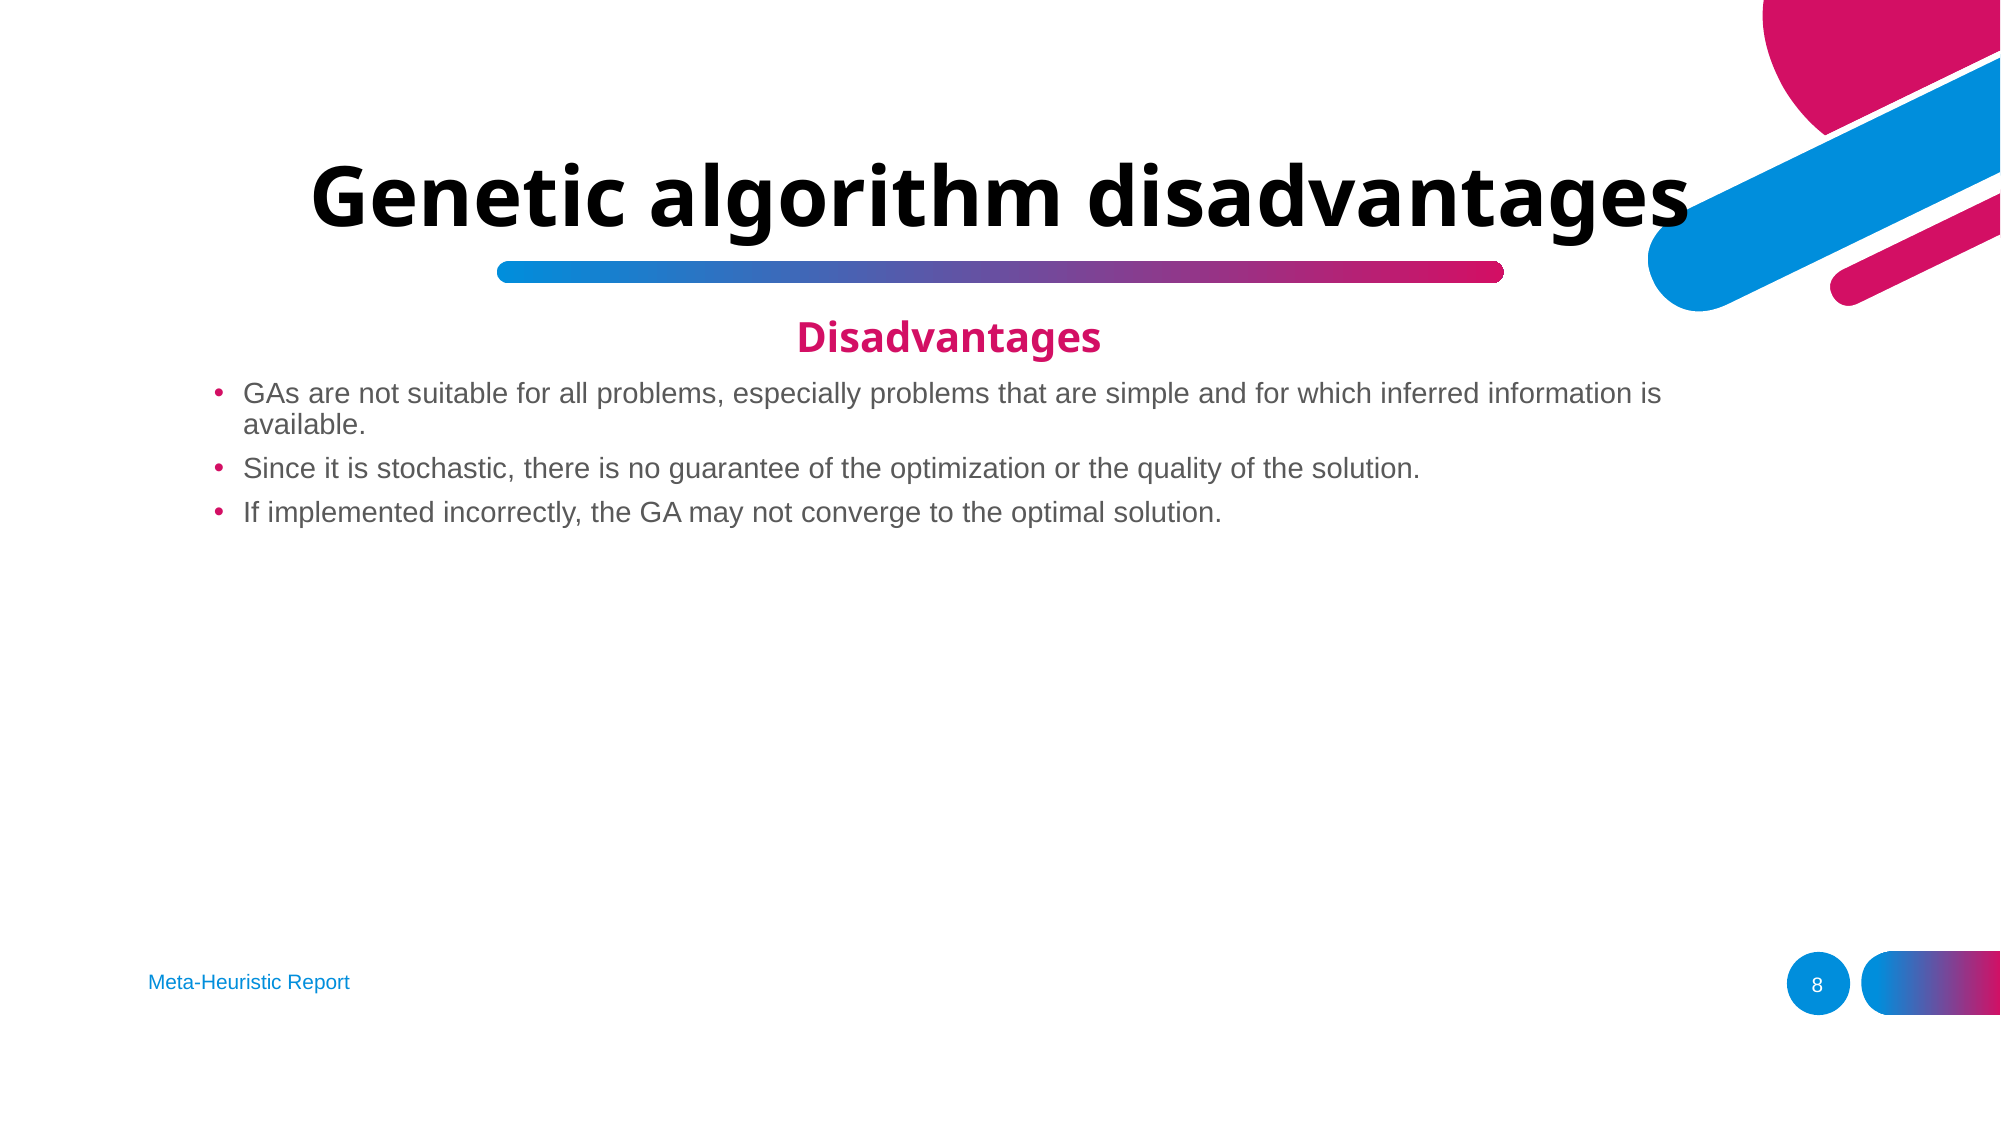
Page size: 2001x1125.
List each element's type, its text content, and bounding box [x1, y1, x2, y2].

footer Meta-Heuristic Report [133, 951, 809, 1011]
slide_number 8 [1772, 954, 1863, 1015]
list Disadvantages [780, 309, 1468, 370]
list GAs are not suitable for all problems, especially problems that are simple and for which inferred information is available. Since it is stochastic, there is no guarantee of the optimization or the quality of the solution. If implemented incorrectly, the GA may not converge to the optimal solution. [198, 370, 1803, 736]
title Genetic algorithm disadvantages [138, 141, 1863, 252]
